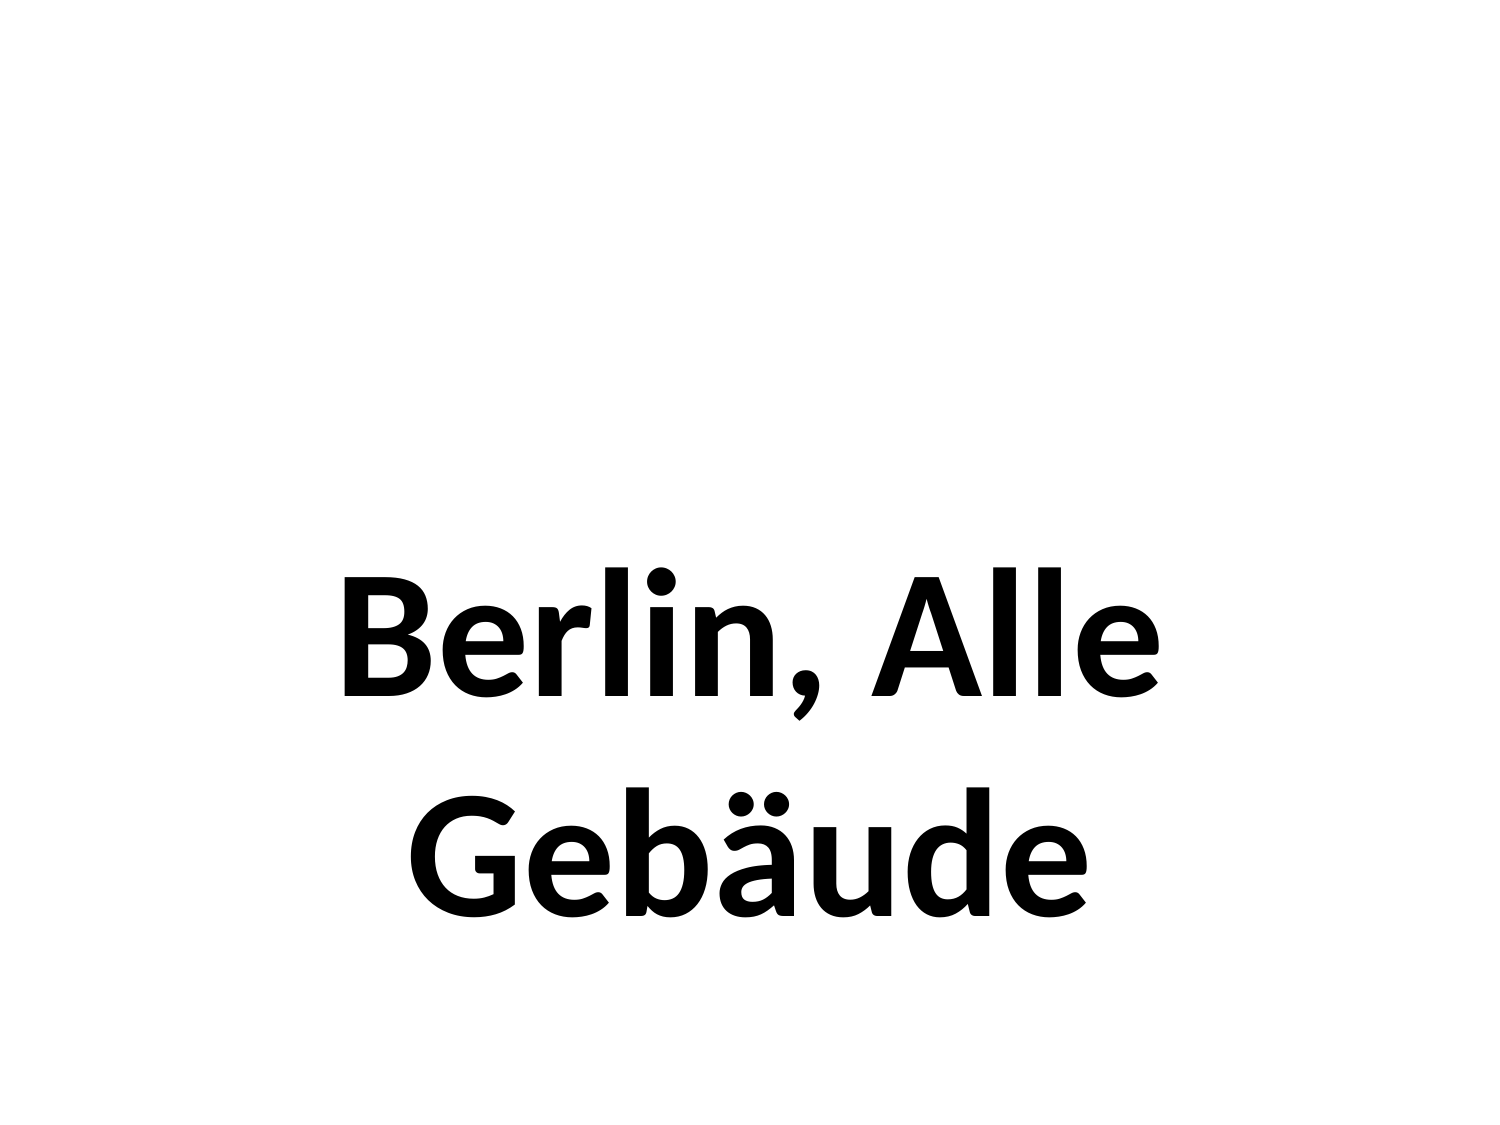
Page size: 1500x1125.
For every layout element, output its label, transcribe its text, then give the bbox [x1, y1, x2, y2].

text_box Berlin, Alle Gebäude [0, 506, 1500, 961]
